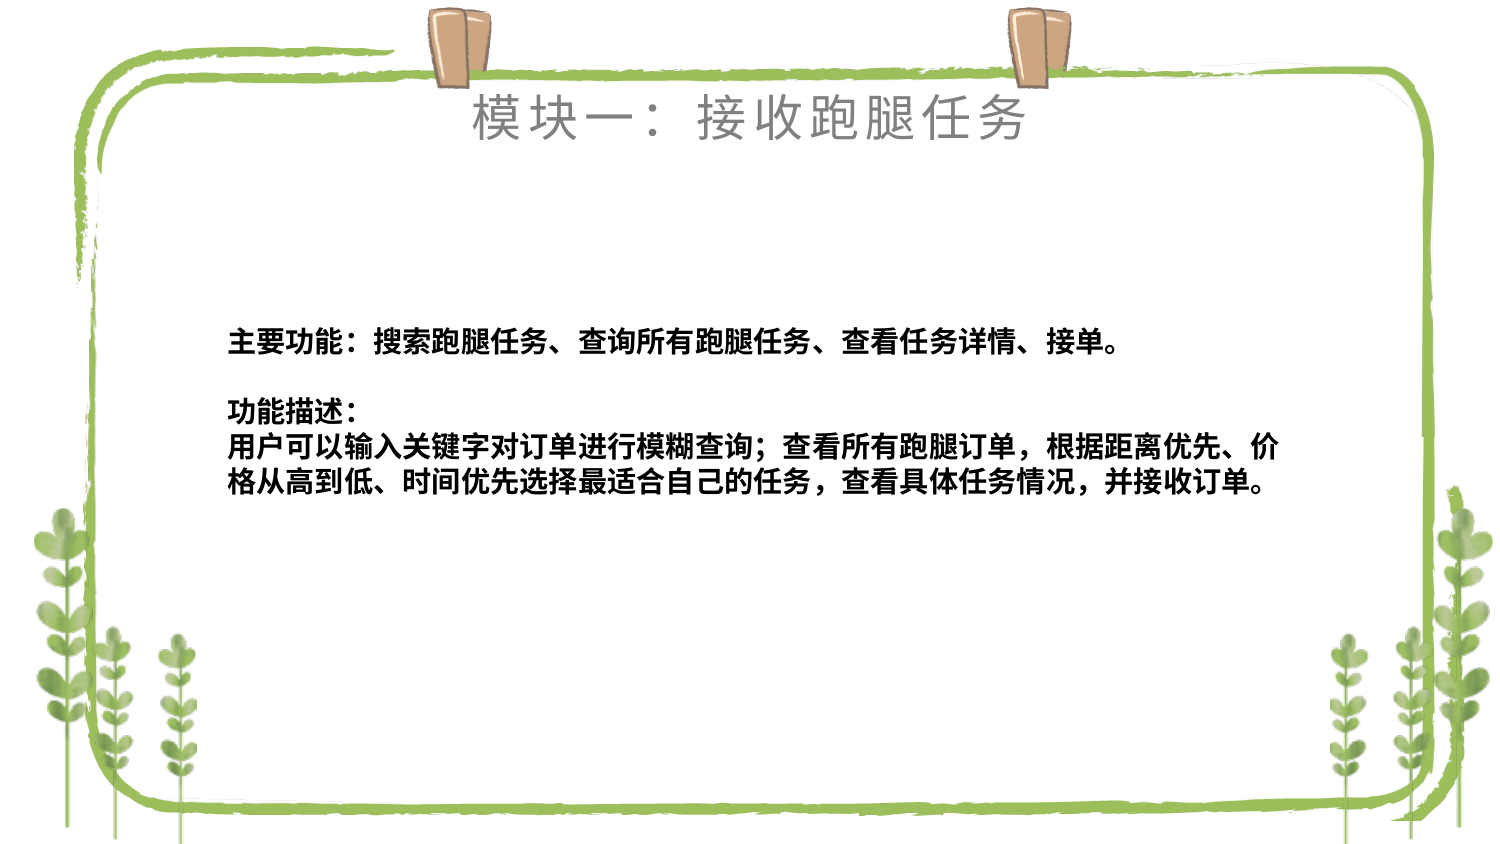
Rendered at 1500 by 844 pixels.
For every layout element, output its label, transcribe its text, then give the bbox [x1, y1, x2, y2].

text_box 主要功能：搜索跑腿任务、查询所有跑腿任务、查看任务详情、接单。 功能描述： 用户可以输入关键字对订单进行模糊查询；查看所有跑腿订单，根据距离优先、价格从高到低、时间优先选择最适合自己的任务，查看具体任务情况，并接收订单。 [212, 315, 1319, 506]
picture [34, 7, 1493, 844]
text_box 模块一：接收跑腿任务 [407, 79, 1093, 154]
